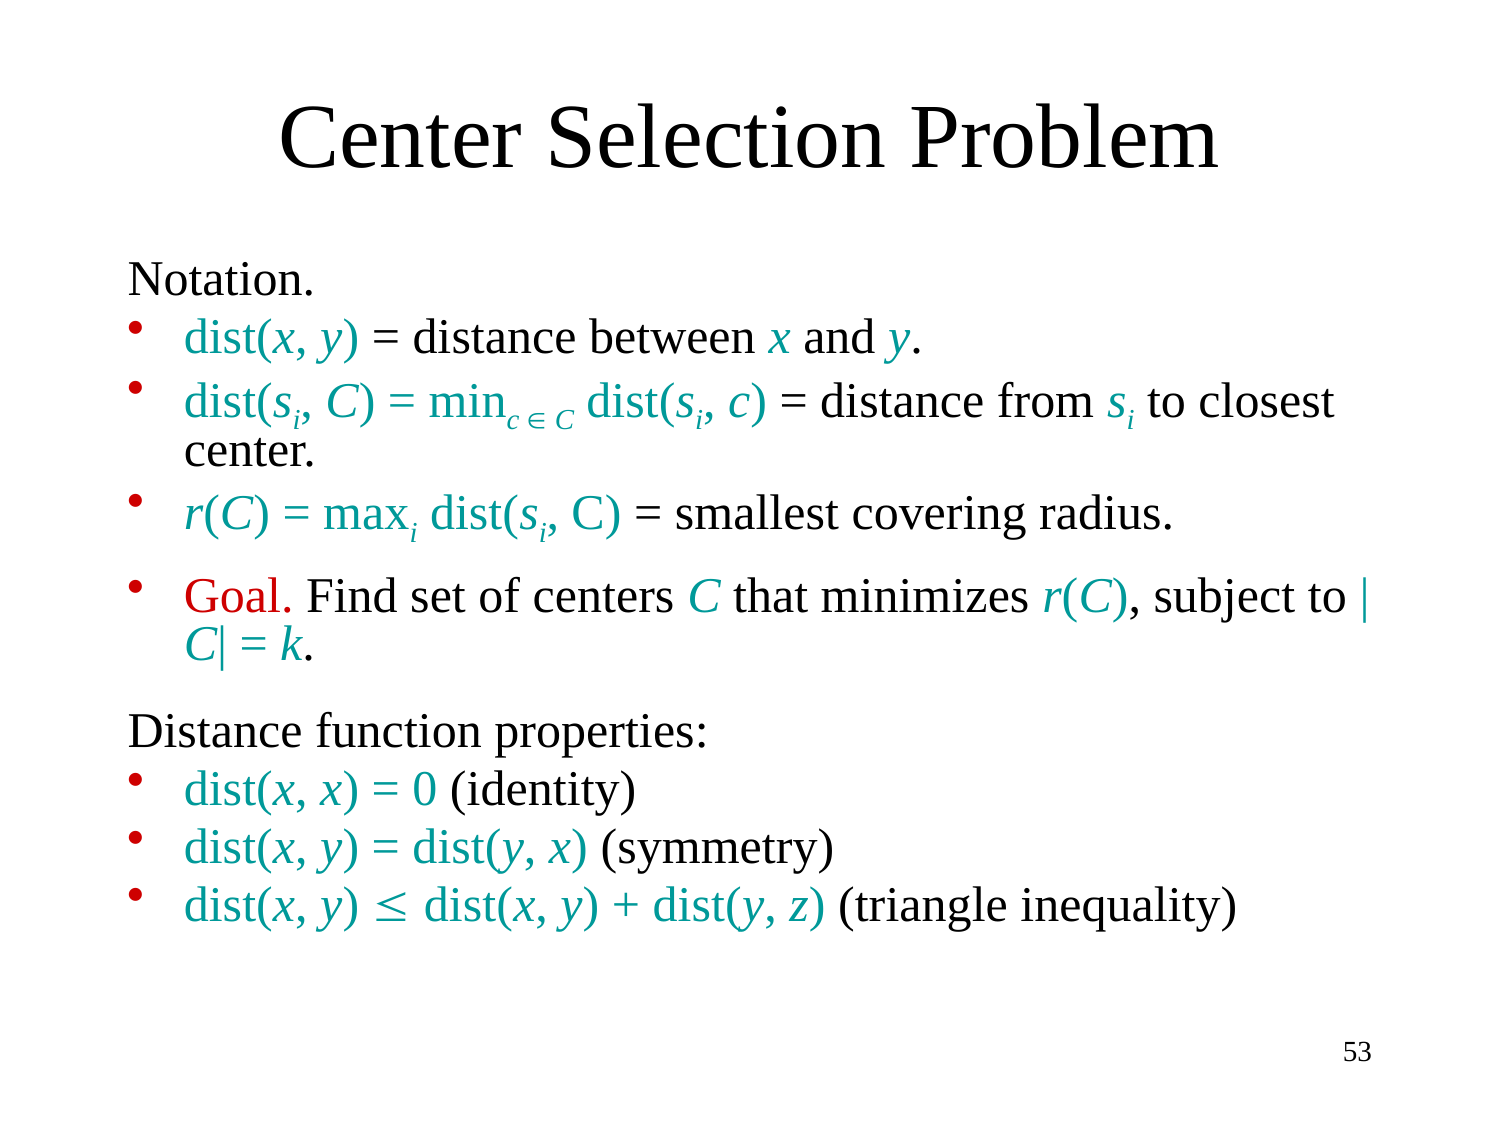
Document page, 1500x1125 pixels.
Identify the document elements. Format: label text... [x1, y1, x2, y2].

list Notation. dist(x, y) = distance between x and y. dist(si, C) = minc  C dist(si, c) = distance from si to closest center. r(C) = maxi dist(si, C) = smallest covering radius. Goal. Find set of centers C that minimizes r(C), subject to |C| = k. Distance function properties: dist(x, x) = 0 (identity) dist(x, y) = dist(y, x) (symmetry) dist(x, y)  dist(x, y) + dist(y, z) (triangle inequality) [112, 249, 1388, 1001]
title Center Selection Problem [112, 37, 1388, 226]
slide_number 53 [1074, 1024, 1388, 1101]
